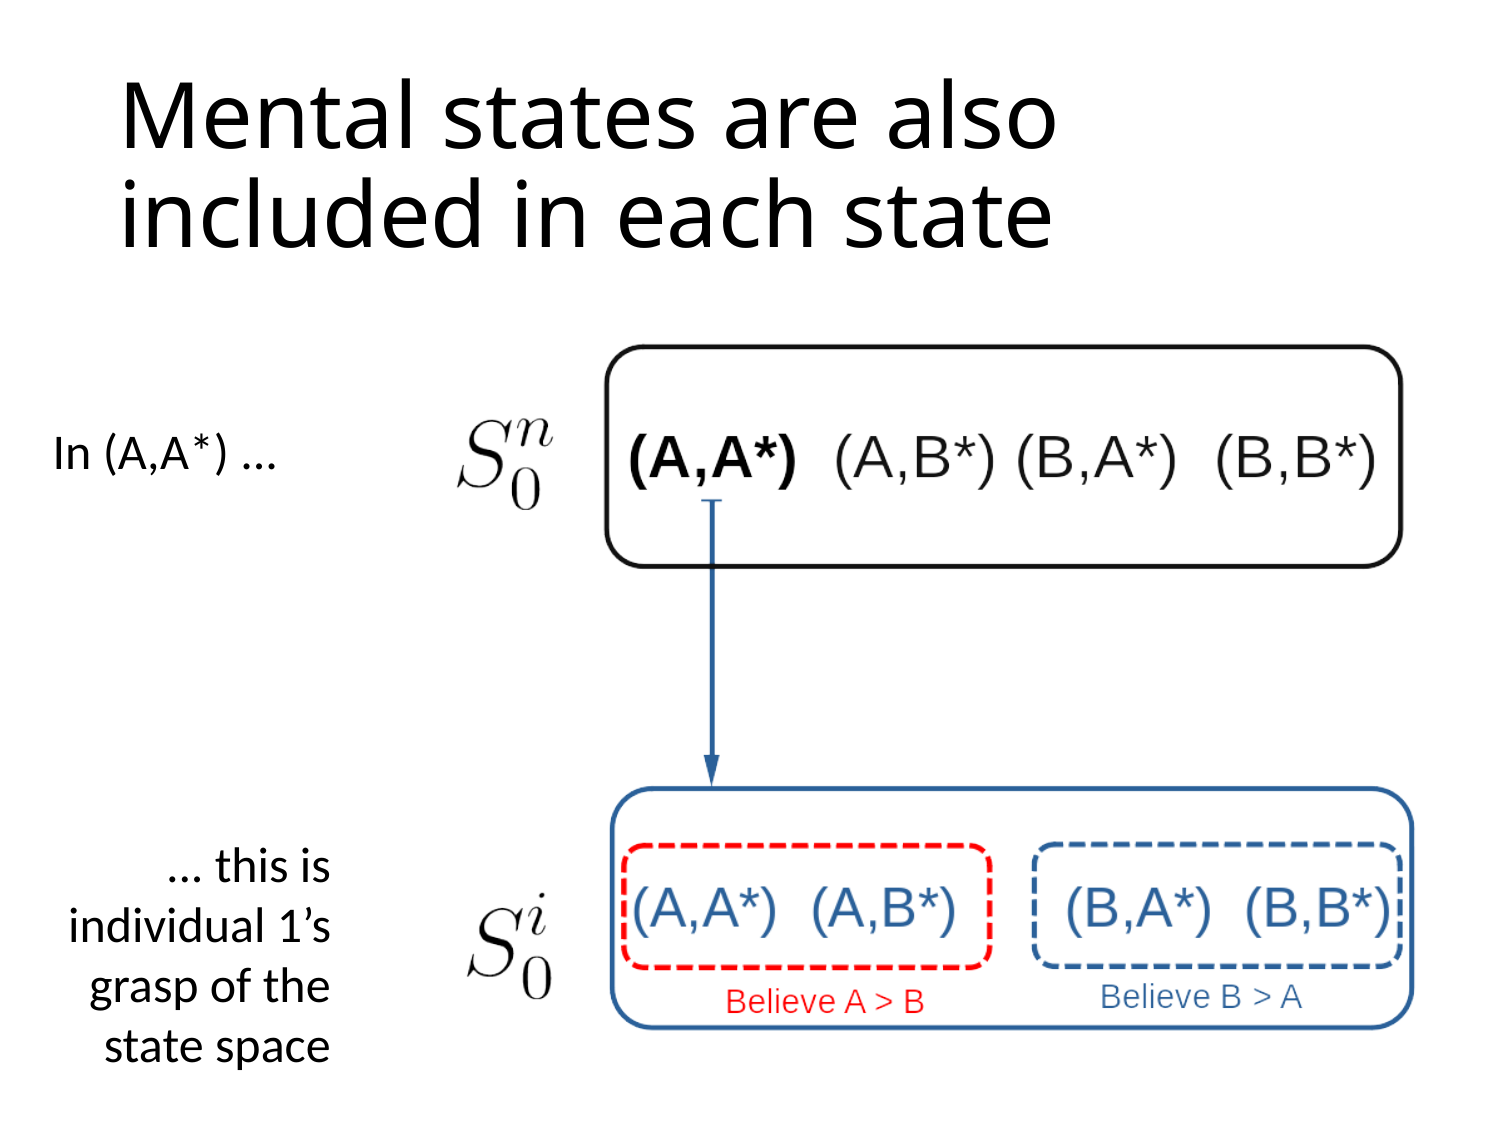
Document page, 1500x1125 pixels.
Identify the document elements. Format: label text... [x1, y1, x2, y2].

title Mental states are also included in each state [103, 59, 1397, 278]
text_box ... this is individual 1’s grasp of the state space [37, 825, 346, 1093]
text_box In (A,A*) ... [37, 412, 346, 506]
picture [423, 288, 1434, 1066]
